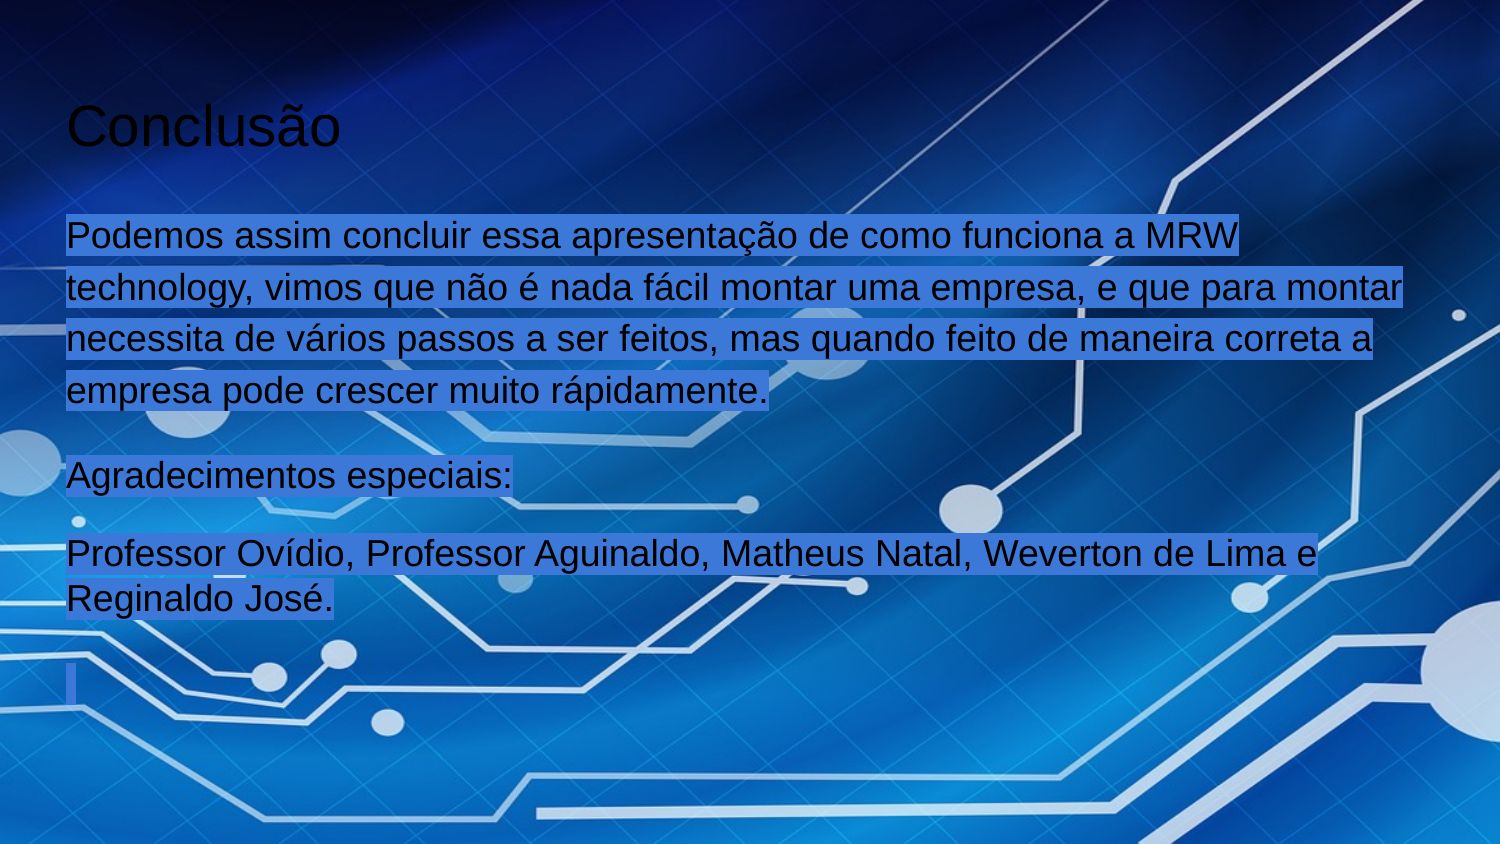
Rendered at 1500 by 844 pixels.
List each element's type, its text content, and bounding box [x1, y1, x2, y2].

picture [0, 0, 1500, 844]
list Podemos assim concluir essa apresentação de como funciona a MRW technology, vimos que não é nada fácil montar uma empresa, e que para montar necessita de vários passos a ser feitos, mas quando feito de maneira correta a empresa pode crescer muito rápidamente. Agradecimentos especiais: Professor Ovídio, Professor Aguinaldo, Matheus Natal, Weverton de Lima e Reginaldo José. [51, 189, 1449, 750]
title Conclusão [51, 72, 1449, 167]
